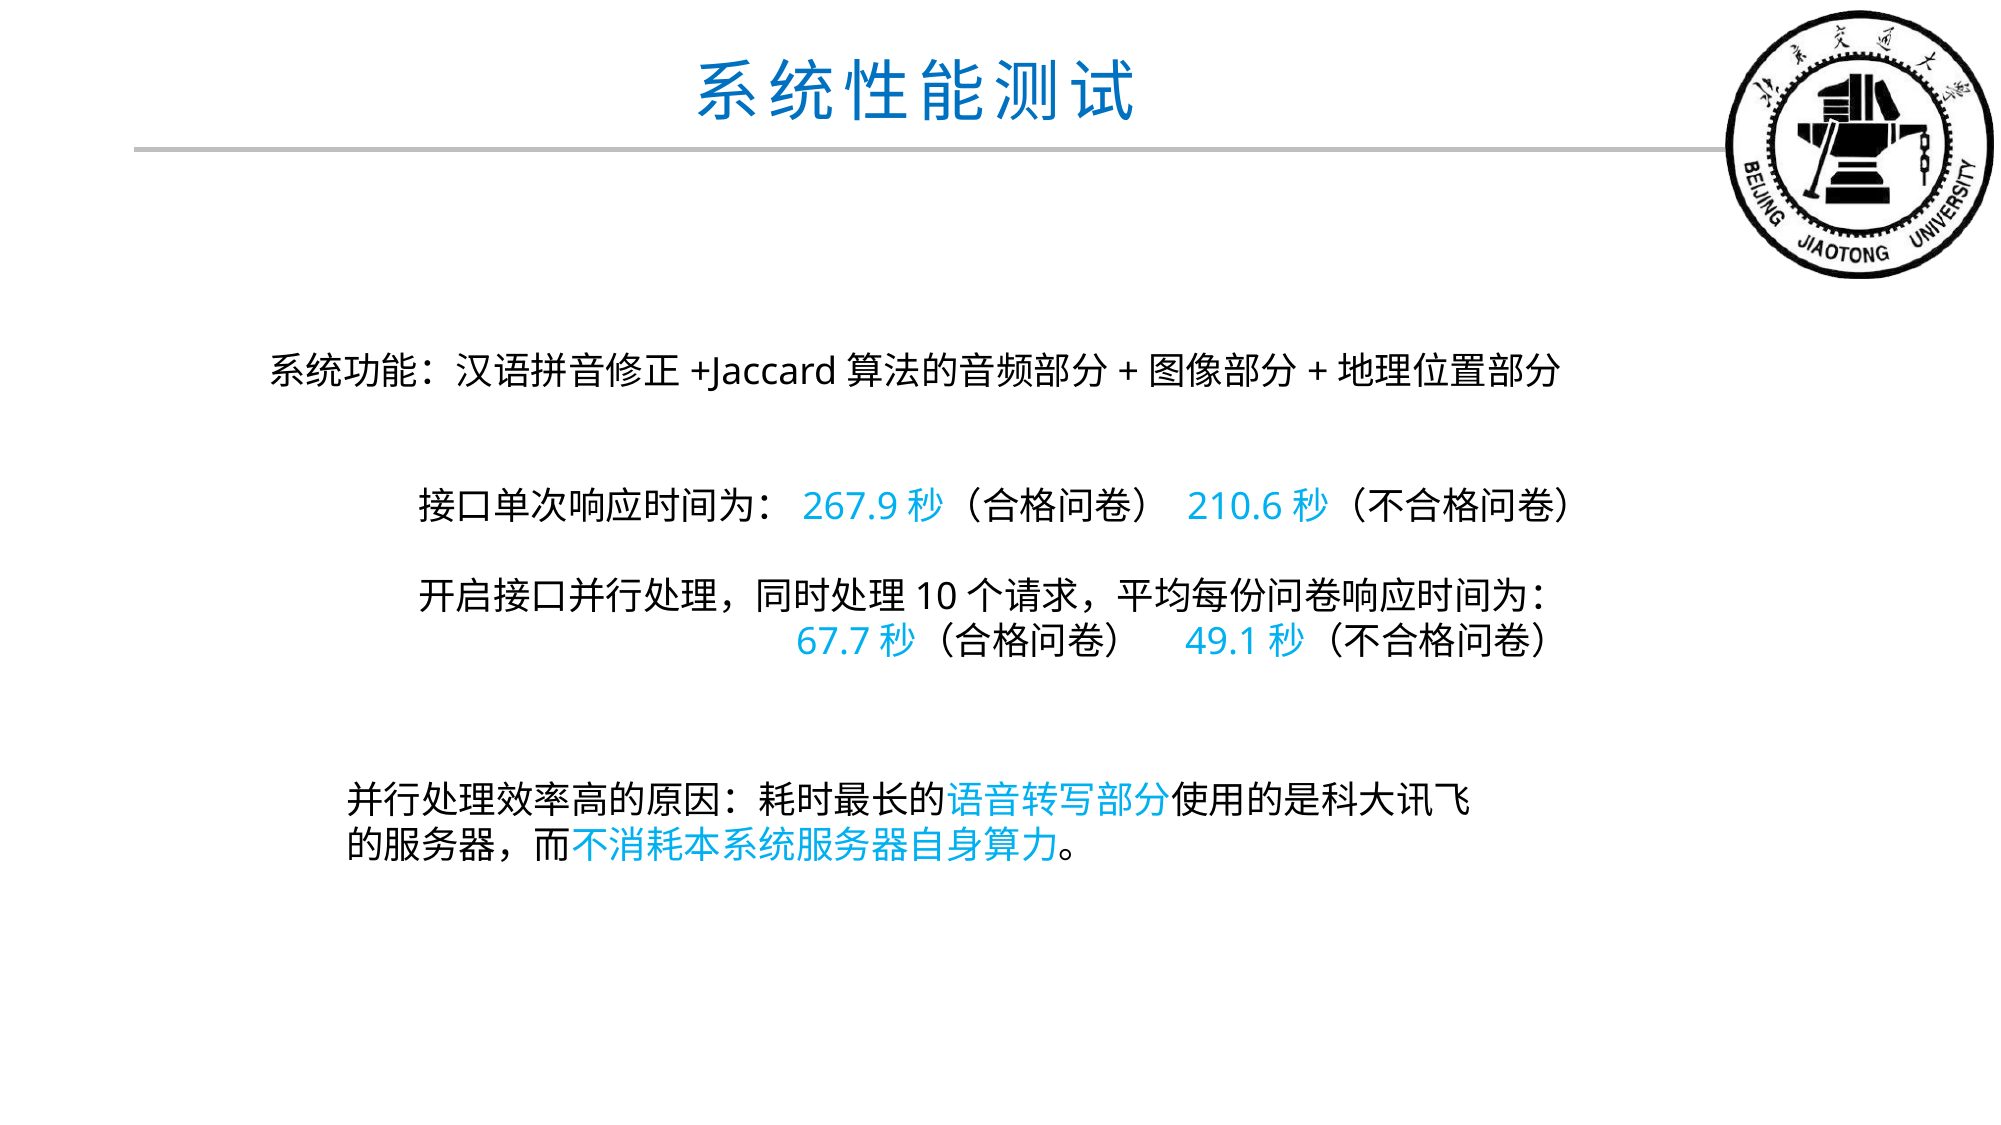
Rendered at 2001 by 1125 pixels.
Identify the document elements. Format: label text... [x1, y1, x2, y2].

picture [1725, 10, 1994, 279]
text_box 并行处理效率高的原因：耗时最长的语音转写部分使用的是科大讯飞的服务器，而不消耗本系统服务器自身算力。 [331, 768, 1498, 874]
text_box 系统性能测试 [678, 41, 1151, 137]
text_box 系统功能：汉语拼音修正+Jaccard算法的音频部分+图像部分+地理位置部分 接口单次响应时间为：267.9秒（合格问卷） 210.6秒（不合格问卷） 开启接口并行处理，同时处理10个请求，平均每份问卷响应时间为： 67.7秒（合格问卷） 49.1秒（不合格问卷） [253, 339, 1685, 804]
